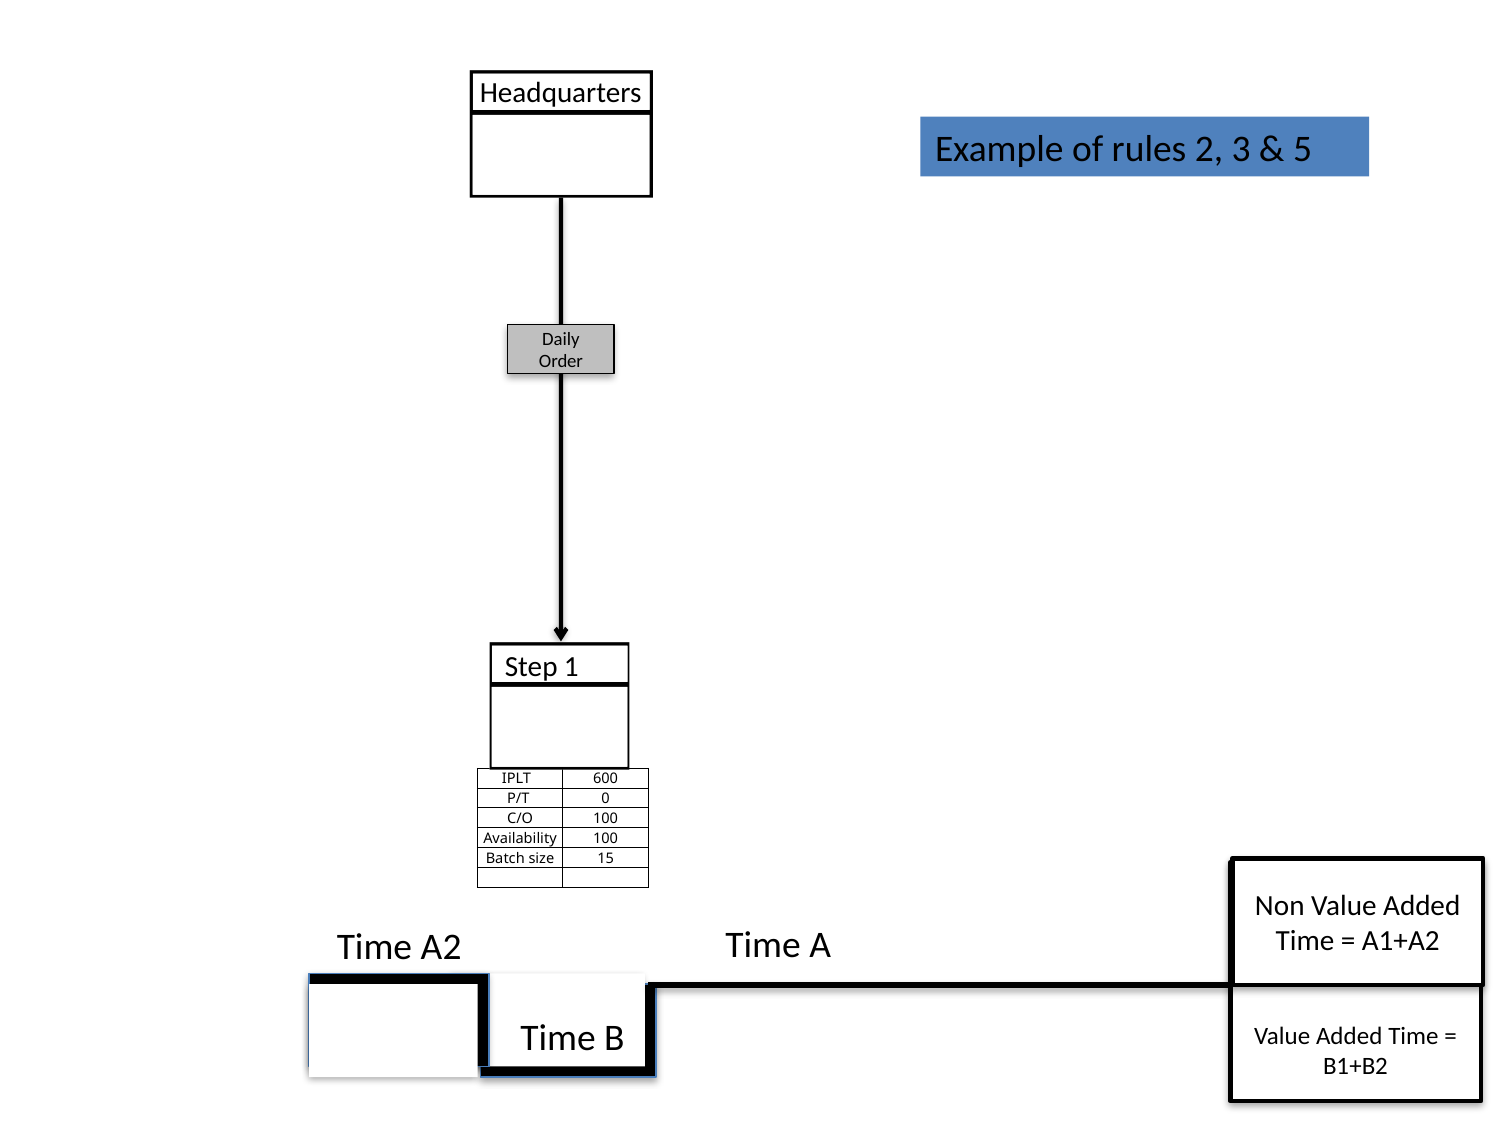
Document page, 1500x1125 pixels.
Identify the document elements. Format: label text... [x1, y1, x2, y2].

table_header 600 [563, 769, 648, 788]
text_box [463, 65, 659, 198]
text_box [1230, 857, 1484, 1102]
table_cell Availability [478, 828, 562, 847]
table_header IPLT [478, 769, 562, 788]
text_box Daily Order [565, 324, 615, 374]
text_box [308, 914, 490, 1078]
table_cell 100 [563, 808, 648, 827]
text_box Daily Order [507, 324, 556, 374]
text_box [488, 639, 630, 770]
table_cell 0 [563, 789, 648, 807]
table_cell 15 [563, 848, 648, 867]
table_cell C/O [478, 808, 562, 827]
text_box Example of rules 2, 3 & 5 [920, 116, 1370, 177]
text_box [493, 973, 657, 1078]
table_cell [563, 868, 648, 887]
table_cell Batch size [478, 848, 562, 867]
table_cell [478, 868, 562, 887]
text_box Time A [710, 912, 854, 972]
table_cell 100 [563, 828, 648, 847]
table_cell P/T [478, 789, 562, 807]
